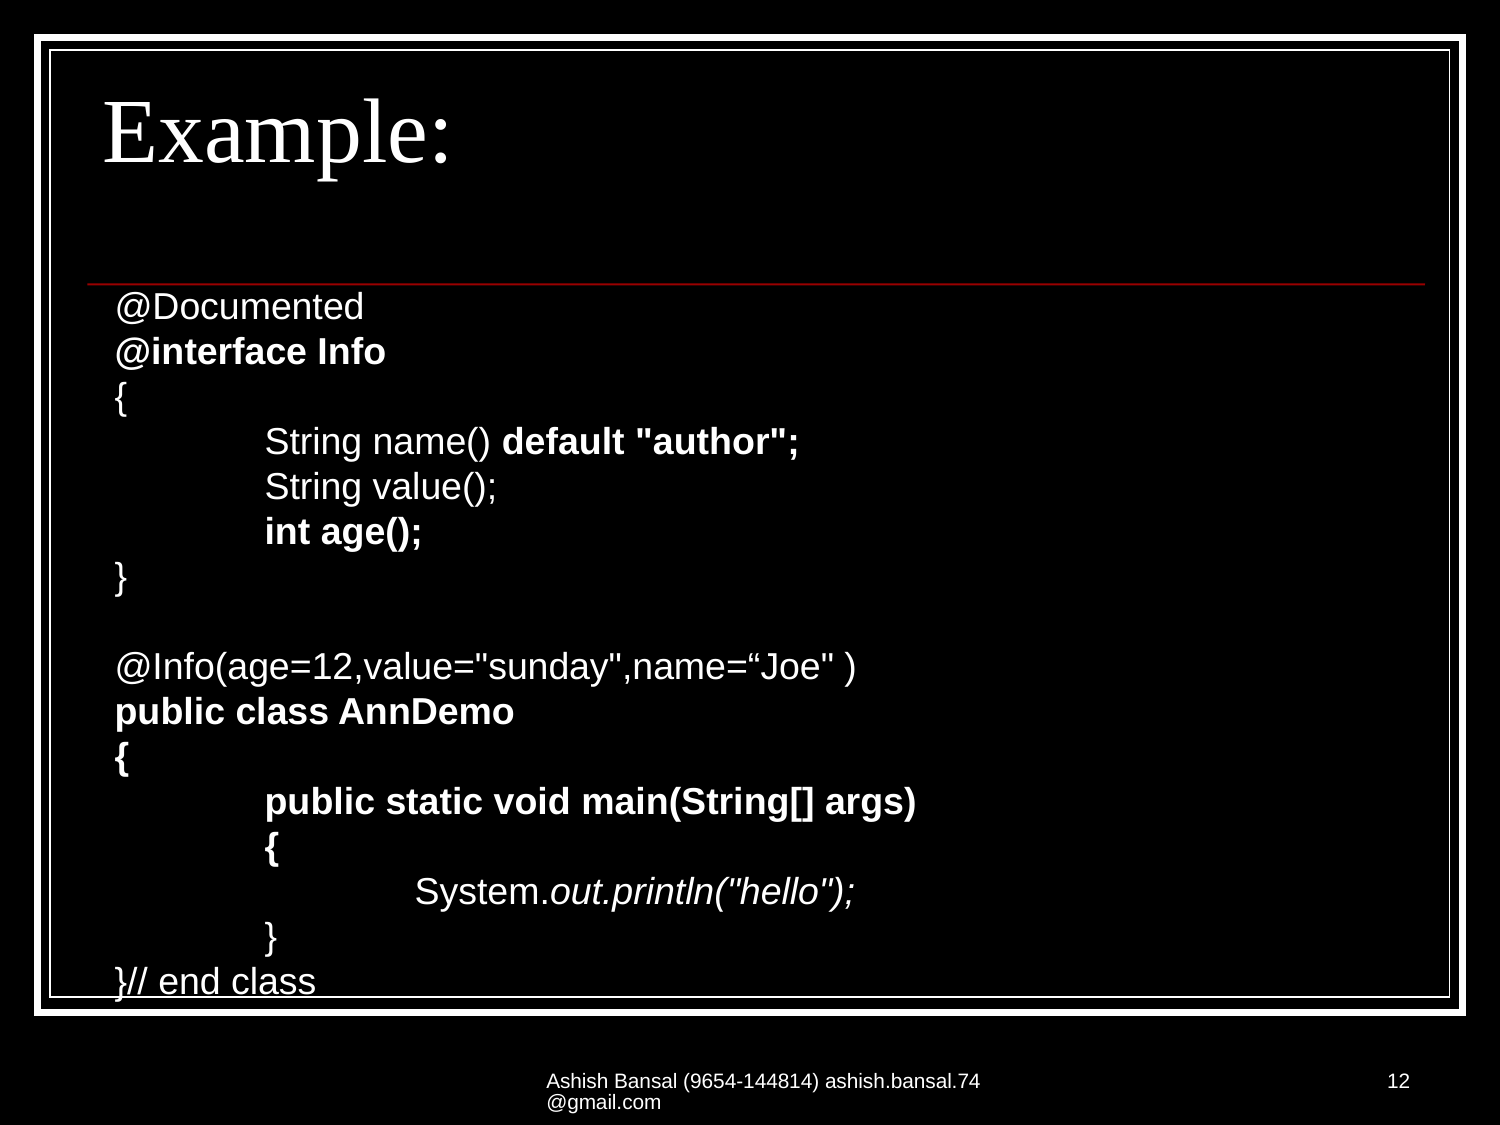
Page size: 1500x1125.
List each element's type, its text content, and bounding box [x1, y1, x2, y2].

footer Ashish Bansal (9654-144814) ashish.bansal.74@gmail.com [530, 1055, 1007, 1101]
title Example: [87, 77, 1426, 188]
slide_number 12 [1112, 1055, 1426, 1101]
text_box @Documented @interface Info { String name() default "author"; String value(); int age(); } @Info(age=12,value="sunday",name=“Joe" ) public class AnnDemo { public static void main(String[] args) { System.out.println("hello"); } }// end class [99, 274, 1450, 1055]
